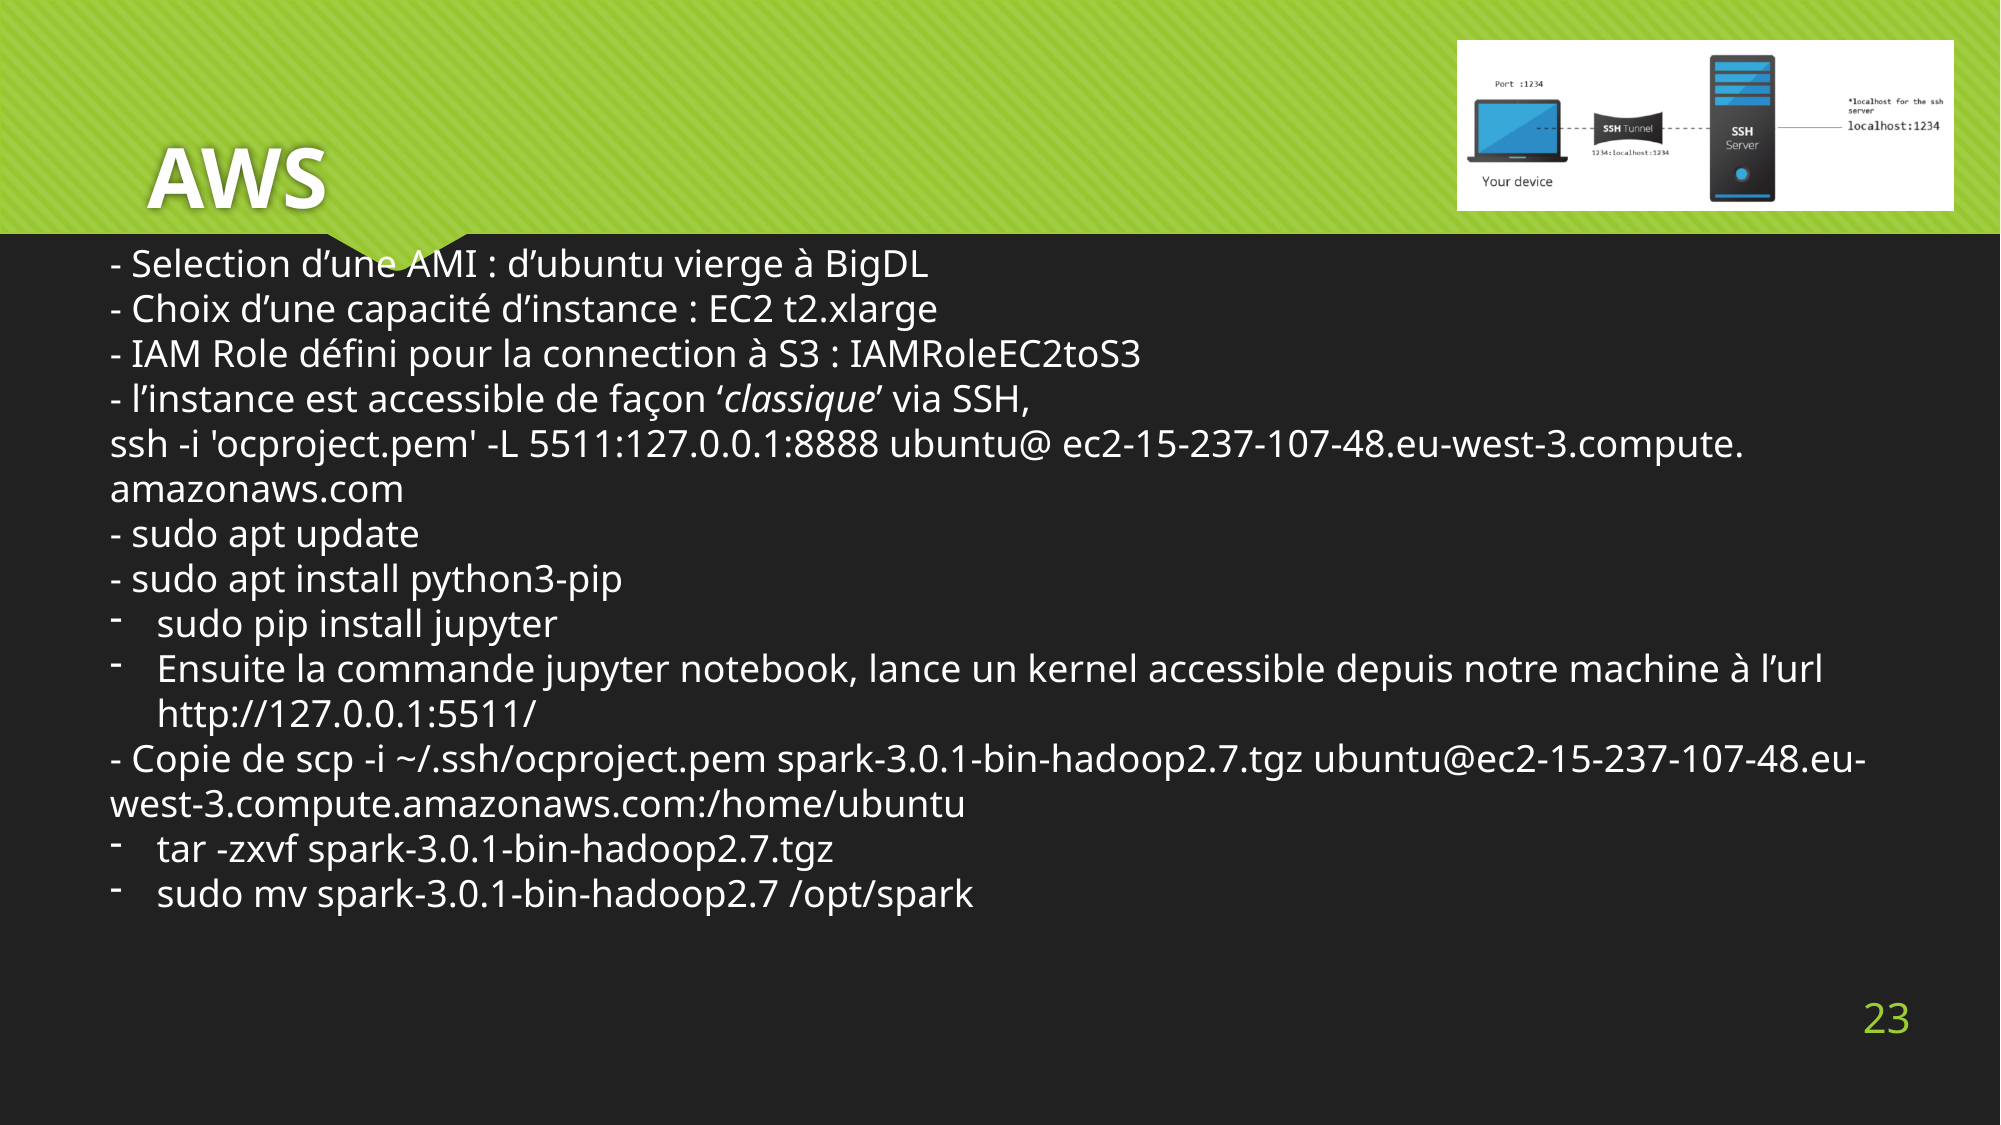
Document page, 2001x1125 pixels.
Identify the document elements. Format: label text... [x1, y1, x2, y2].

slide_number 23 [1751, 970, 1926, 1051]
picture [1457, 39, 1954, 211]
text_box - Selection d’une AMI : d’ubuntu vierge à BigDL - Choix d’une capacité d’instance : EC2 t2.xlarge - IAM Role défini pour la connection à S3 : IAMRoleEC2toS3 - l’instance est accessible de façon ‘classique’ via SSH, ssh -i 'ocproject.pem' -L 5511:127.0.0.1:8888 ubuntu@ ec2-15-237-107-48.eu-west-3.compute. amazonaws.com - sudo apt update - sudo apt install python3-pip sudo pip install jupyter Ensuite la commande jupyter notebook, lance un kernel accessible depuis notre machine à l’url http://127.0.0.1:5511/ - Copie de scp -i ~/.ssh/ocproject.pem spark-3.0.1-bin-hadoop2.7.tgz ubuntu@ec2-15-237-107-48.eu-west-3.compute.amazonaws.com:/home/ubuntu tar -zxvf spark-3.0.1-bin-hadoop2.7.tgz sudo mv spark-3.0.1-bin-hadoop2.7 /opt/spark [95, 232, 1954, 1013]
title AWS [132, 73, 1868, 232]
